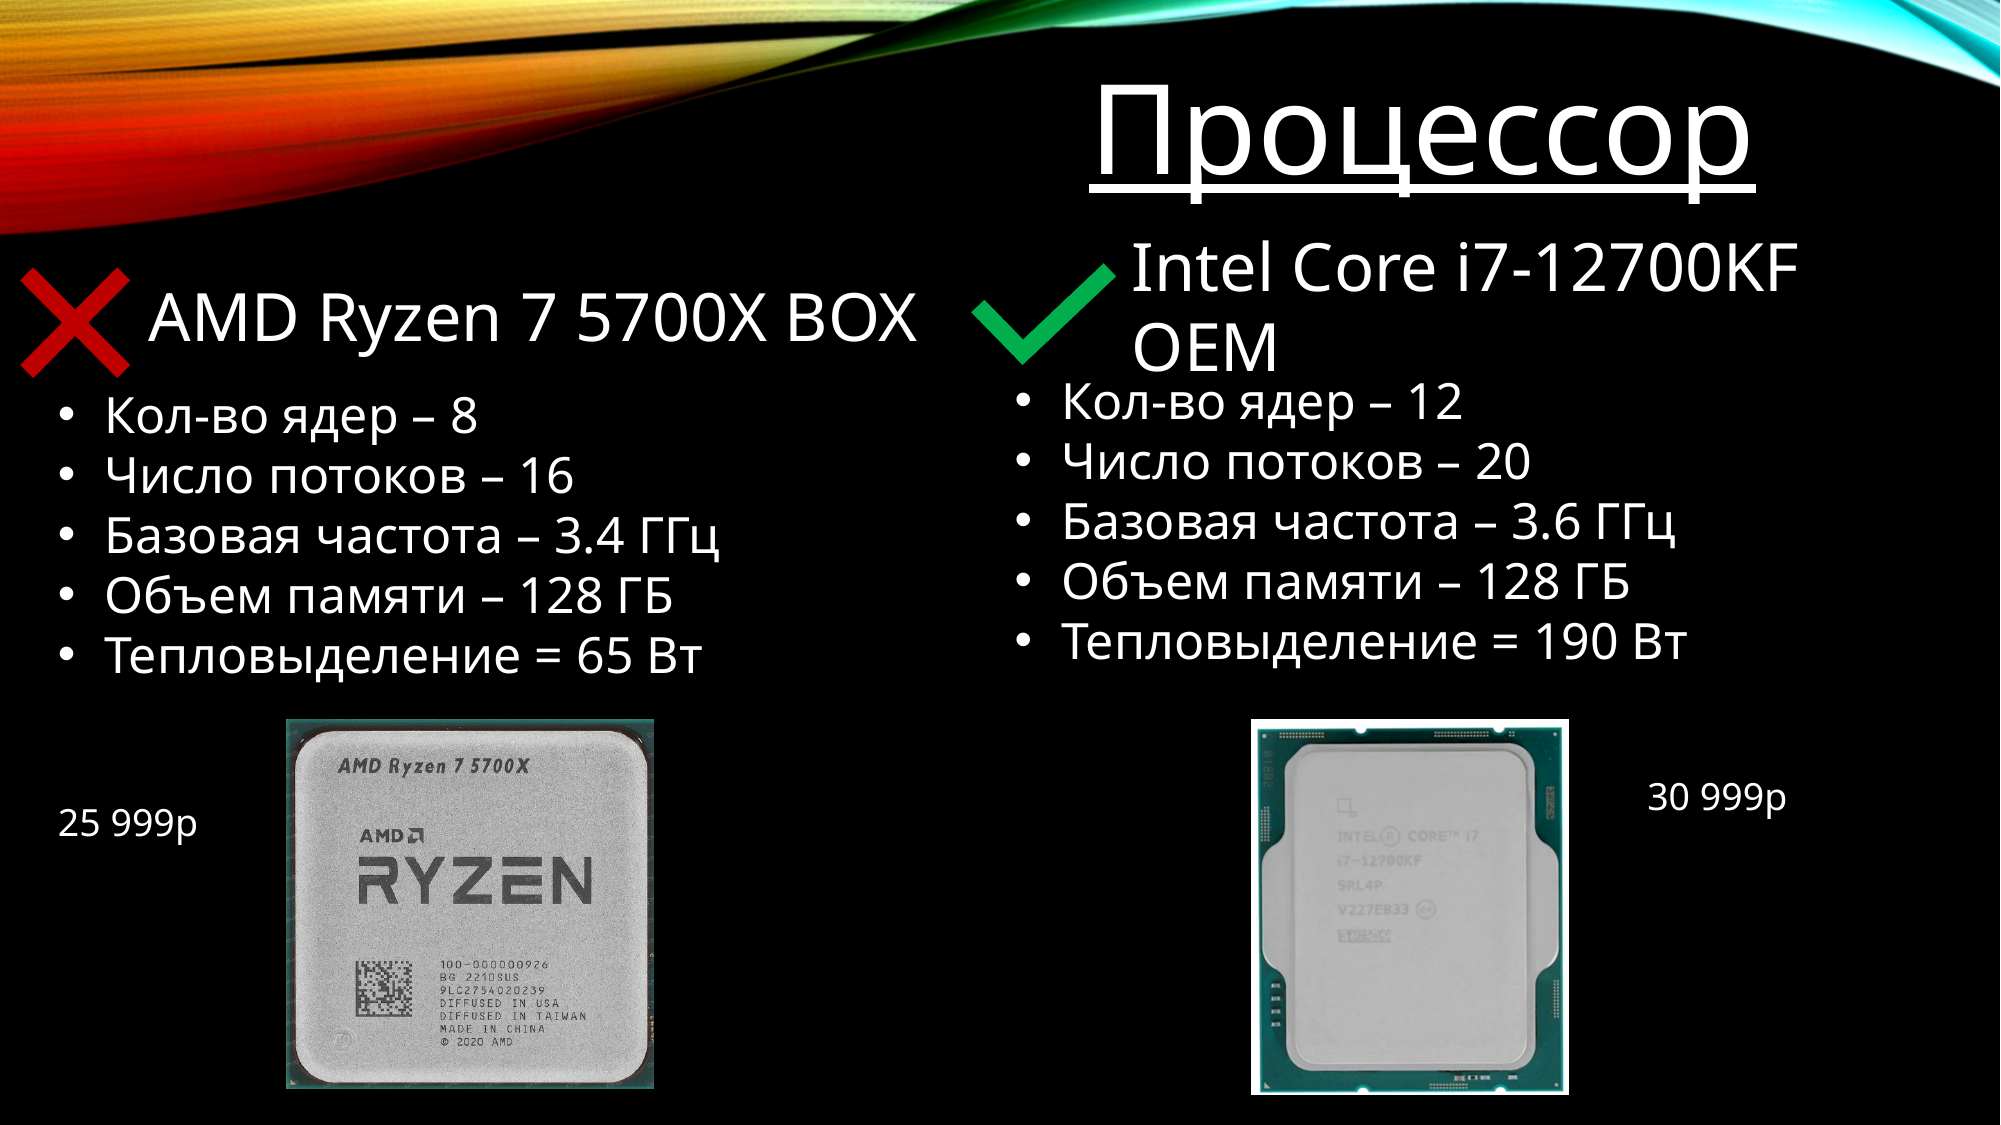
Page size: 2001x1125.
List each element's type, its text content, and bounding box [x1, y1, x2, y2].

text_box Процессор [1074, 41, 1950, 207]
picture [1251, 719, 1569, 1095]
picture [285, 719, 654, 1090]
text_box Кол-во ядер – 8 Число потоков – 16 Базовая частота – 3.4 ГГц Объем памяти – 128 ГБ Тепловыделение = 65 Вт [43, 376, 940, 691]
text_box 25 999р [43, 791, 241, 852]
picture [0, 247, 151, 398]
picture [968, 238, 1119, 390]
text_box Intel Core i7-12700KF OEM [1117, 217, 1908, 393]
picture [0, 0, 2000, 237]
text_box Кол-во ядер – 12 Число потоков – 20 Базовая частота – 3.6 ГГц Объем памяти – 128 ГБ Тепловыделение = 190 Вт [999, 361, 1728, 677]
text_box AMD Ryzen 7 5700X BOX [151, 267, 968, 363]
text_box 30 999р [1632, 765, 1950, 826]
